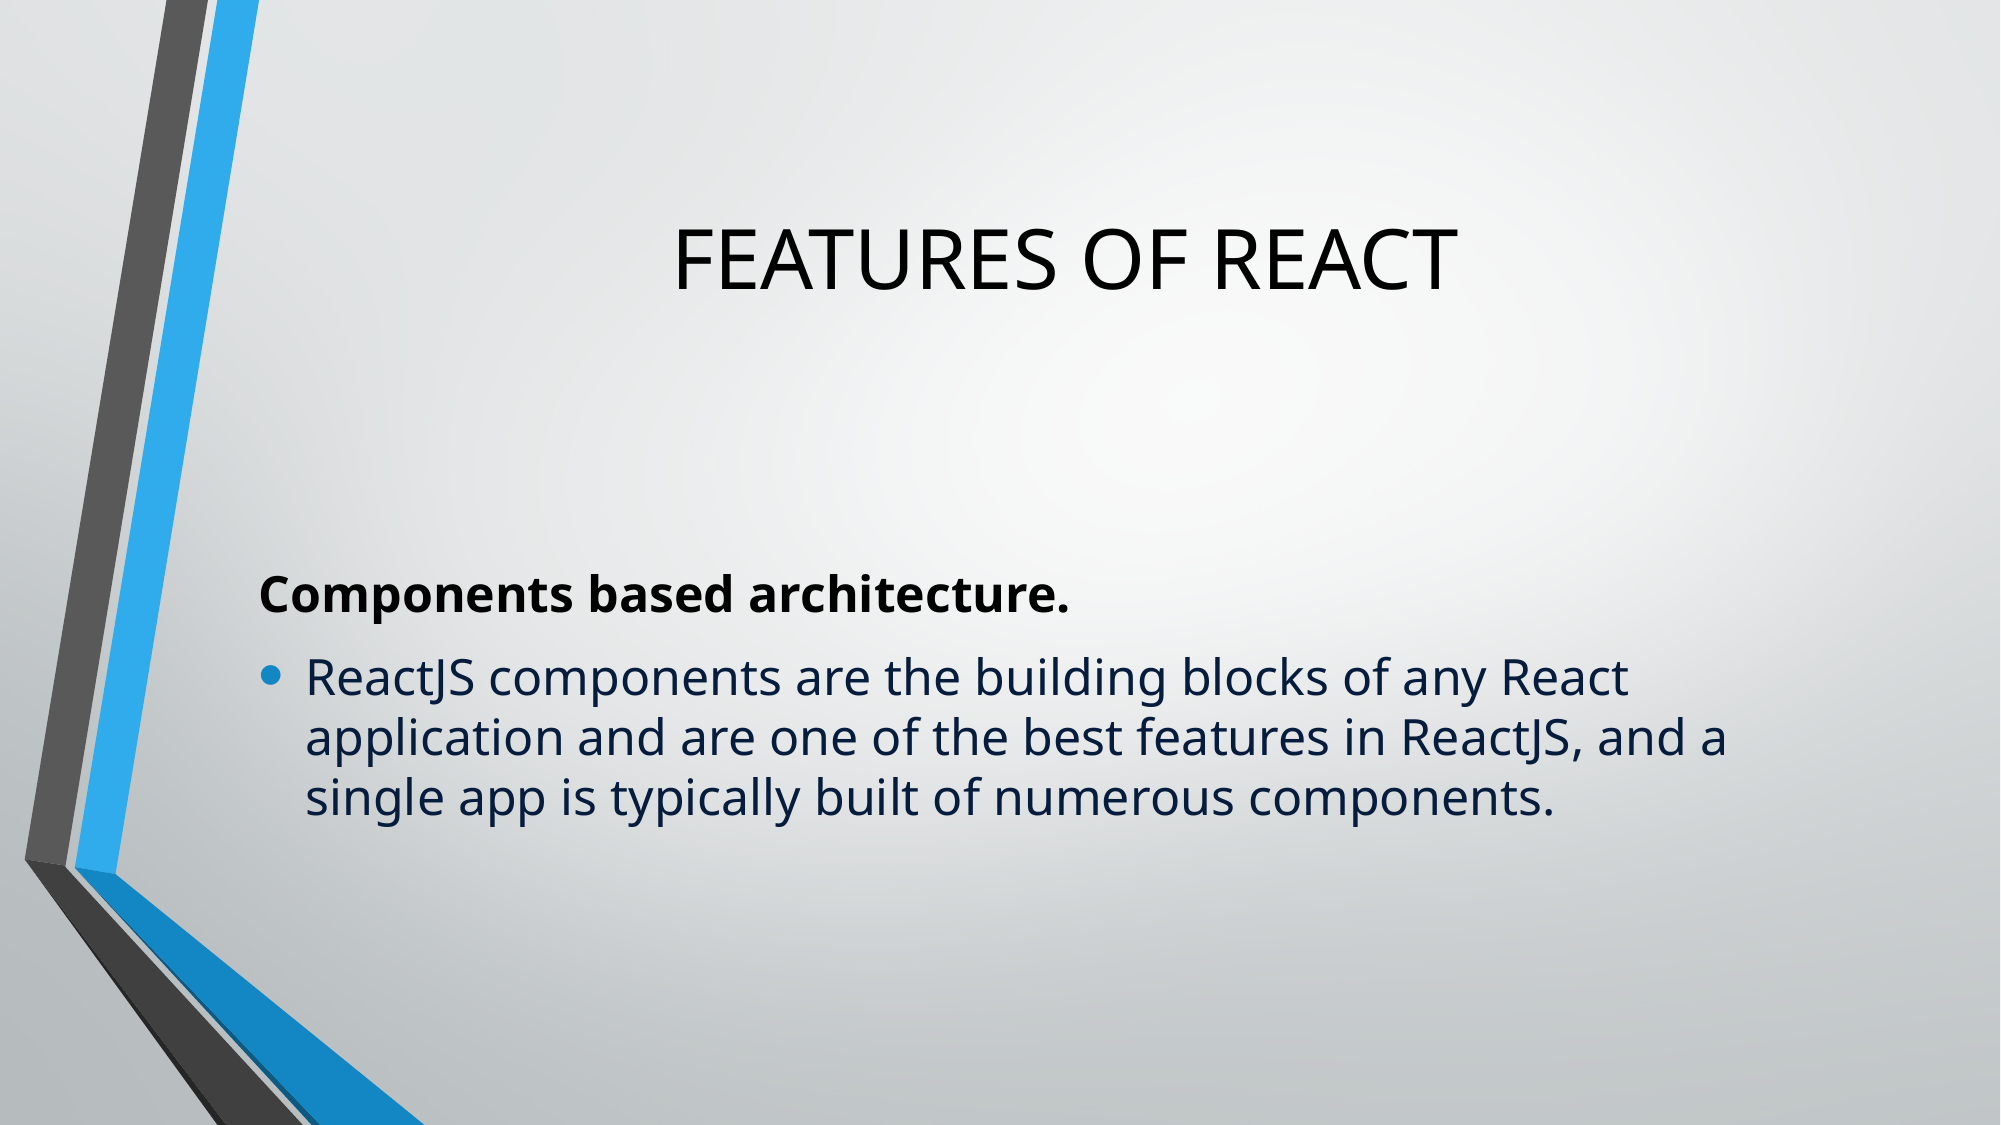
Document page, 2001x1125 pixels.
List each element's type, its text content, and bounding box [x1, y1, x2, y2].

title FEATURES OF REACT [243, 112, 1887, 400]
list Components based architecture. ReactJS components are the building blocks of any React application and are one of the best features in ReactJS, and a single app is typically built of numerous components. [243, 437, 1887, 950]
